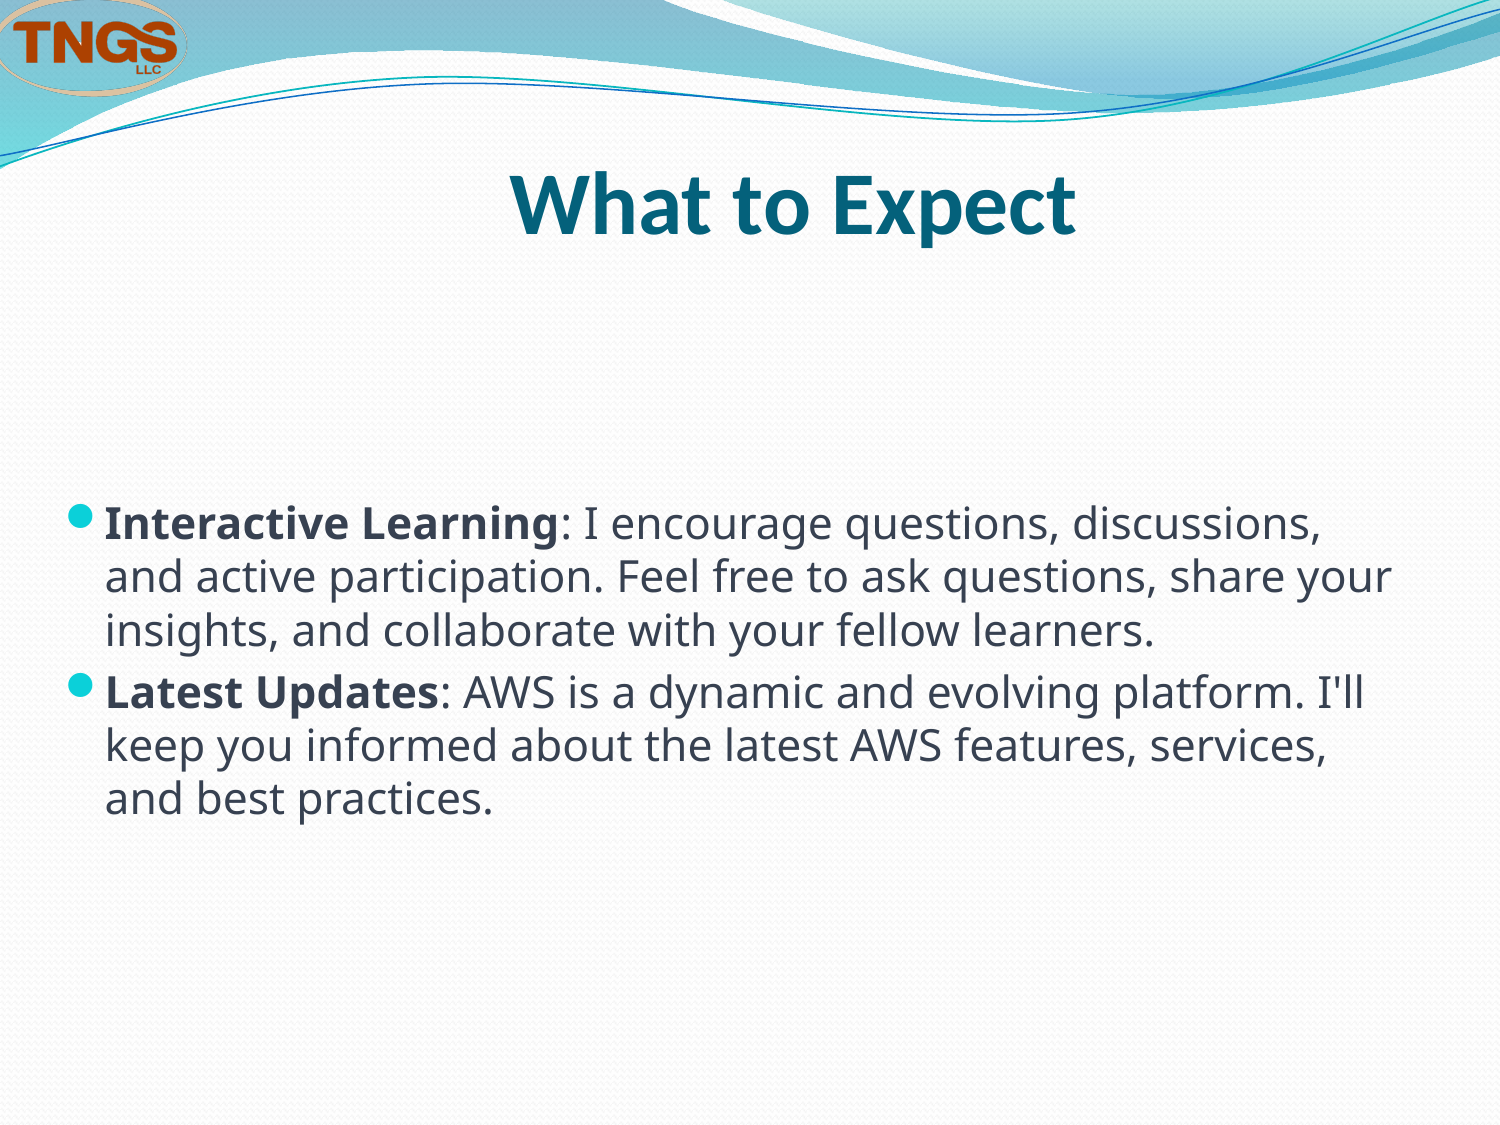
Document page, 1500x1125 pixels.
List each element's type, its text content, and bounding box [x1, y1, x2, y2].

title What to Expect [187, 137, 1400, 253]
picture [0, 0, 188, 97]
text_box Interactive Learning: I encourage questions, discussions, and active participation. Feel free to ask questions, share your insights, and collaborate with your fellow learners. Latest Updates: AWS is a dynamic and evolving platform. I'll keep you informed about the latest AWS features, services, and best practices. [50, 487, 1425, 833]
